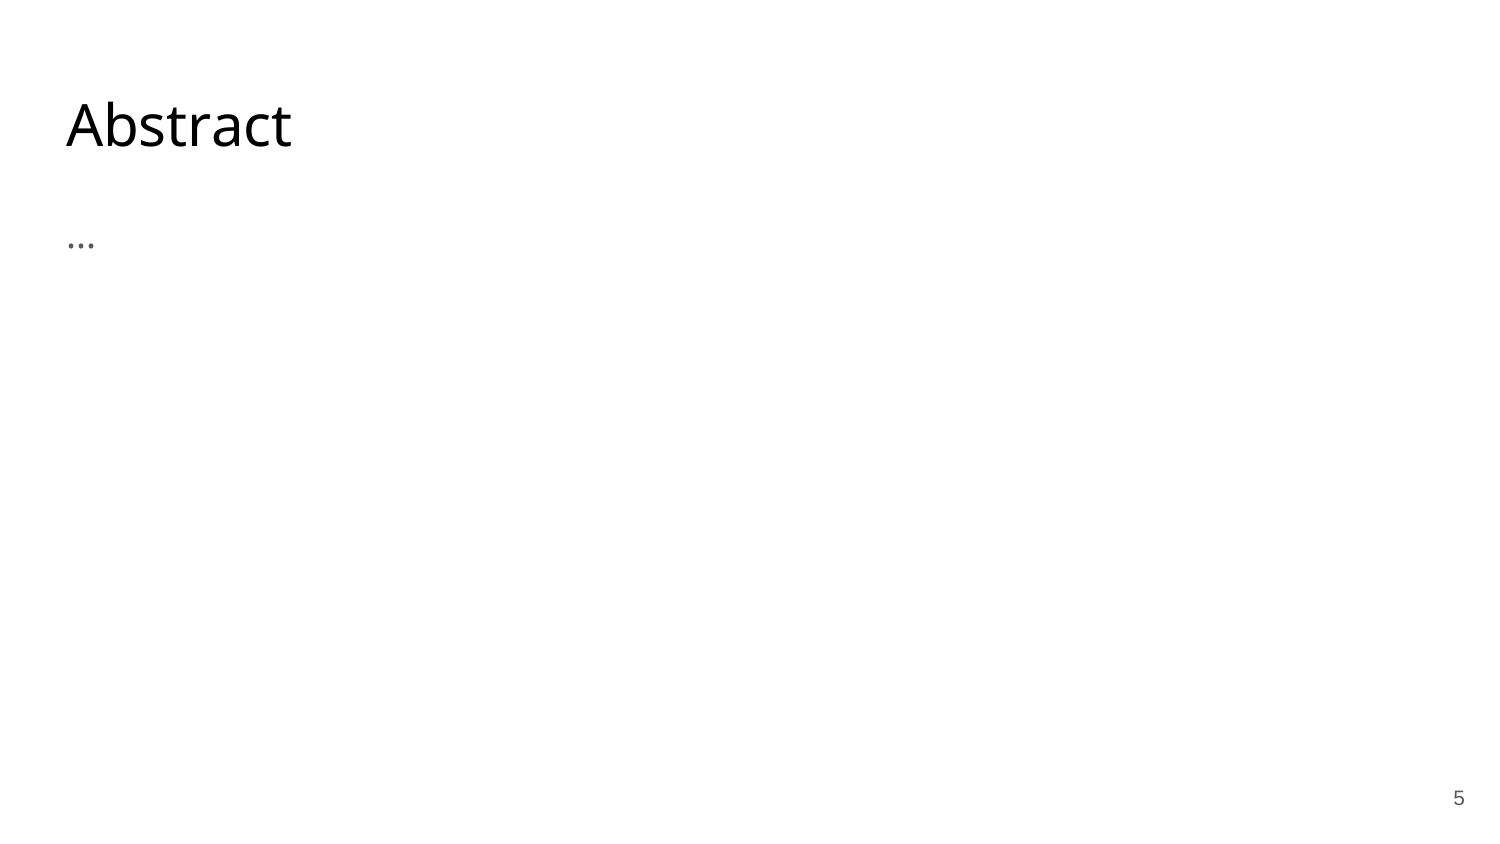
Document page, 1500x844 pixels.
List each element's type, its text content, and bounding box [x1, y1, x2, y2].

title Abstract [51, 72, 1449, 167]
list ... [51, 189, 1449, 750]
slide_number 5 [1389, 764, 1480, 830]
